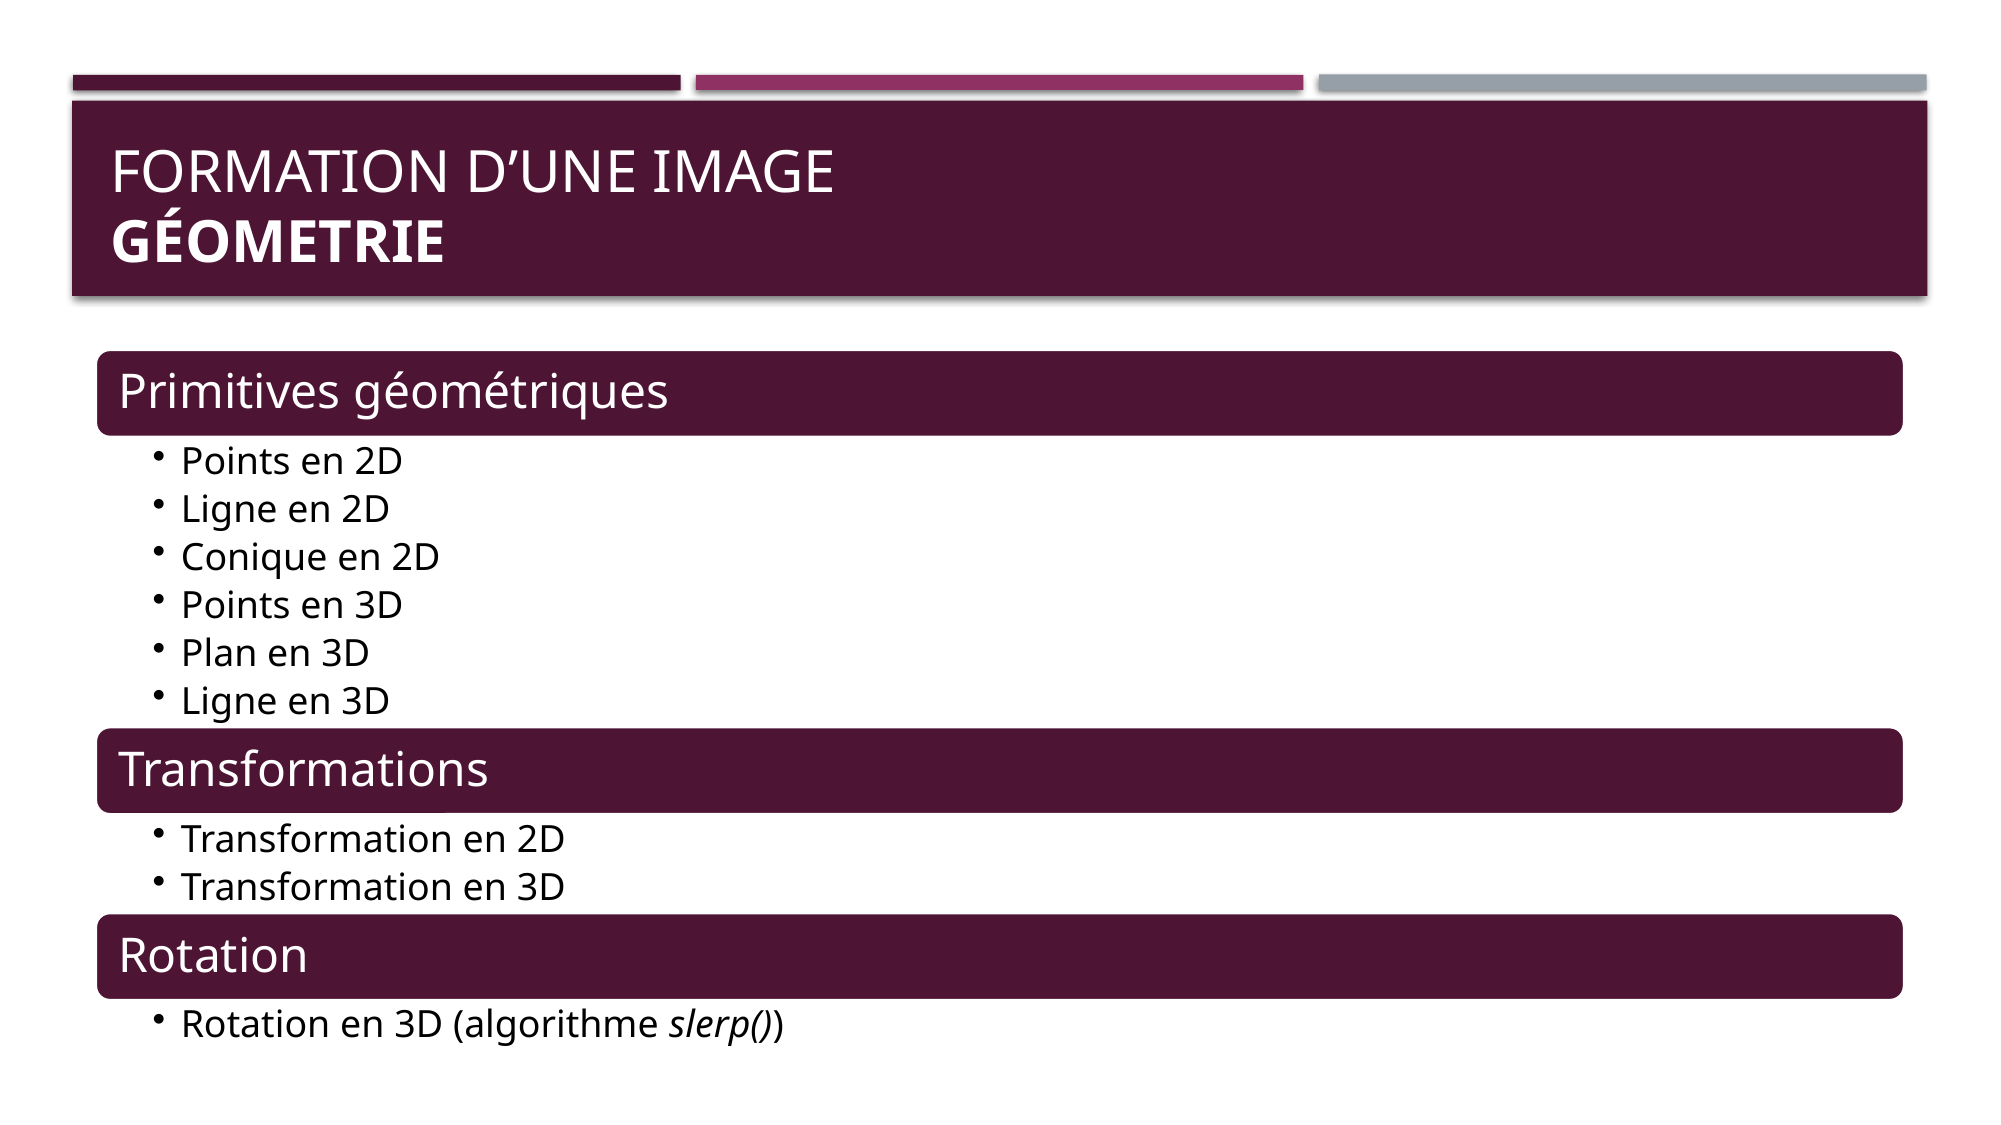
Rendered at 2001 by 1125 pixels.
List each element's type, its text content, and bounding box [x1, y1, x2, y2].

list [94, 331, 1906, 1081]
title Formation d’une image Géometrie [95, 115, 1905, 282]
